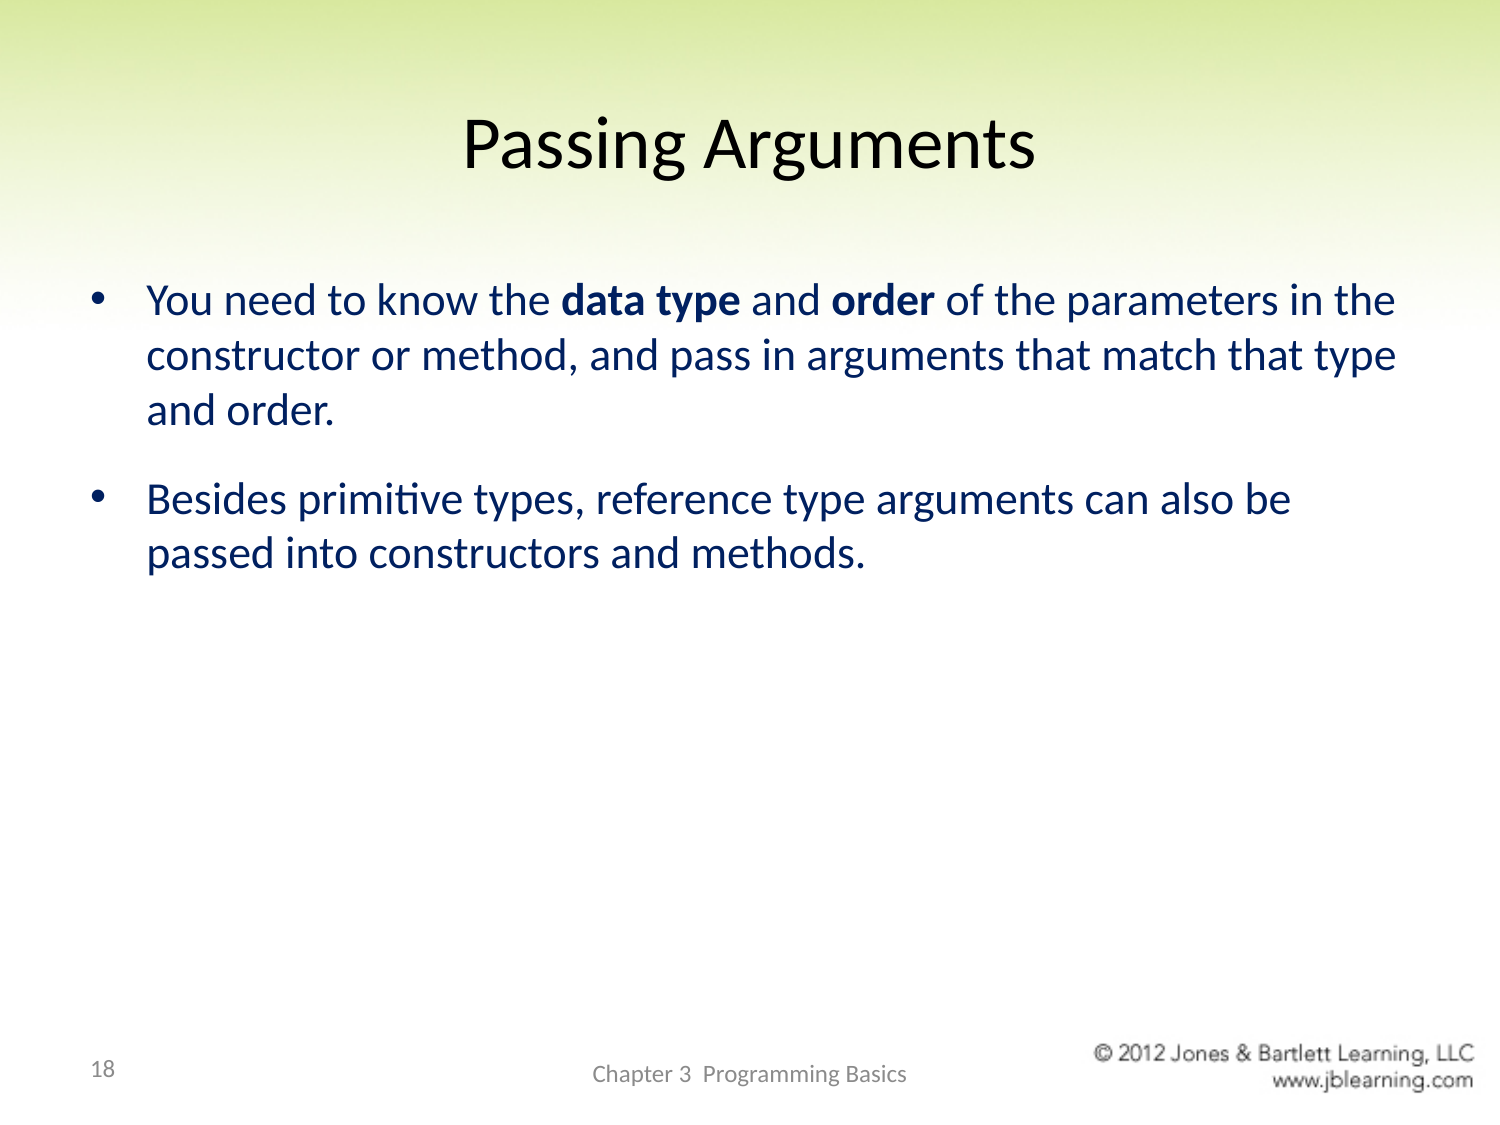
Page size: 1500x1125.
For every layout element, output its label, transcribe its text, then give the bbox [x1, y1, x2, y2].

list You need to know the data type and order of the parameters in the constructor or method, and pass in arguments that match that type and order. Besides primitive types, reference type arguments can also be passed into constructors and methods. [75, 262, 1425, 1005]
slide_number 18 [75, 1037, 425, 1098]
footer Chapter 3 Programming Basics [512, 1042, 988, 1103]
picture [0, 0, 1500, 1125]
title Passing Arguments [75, 45, 1425, 233]
